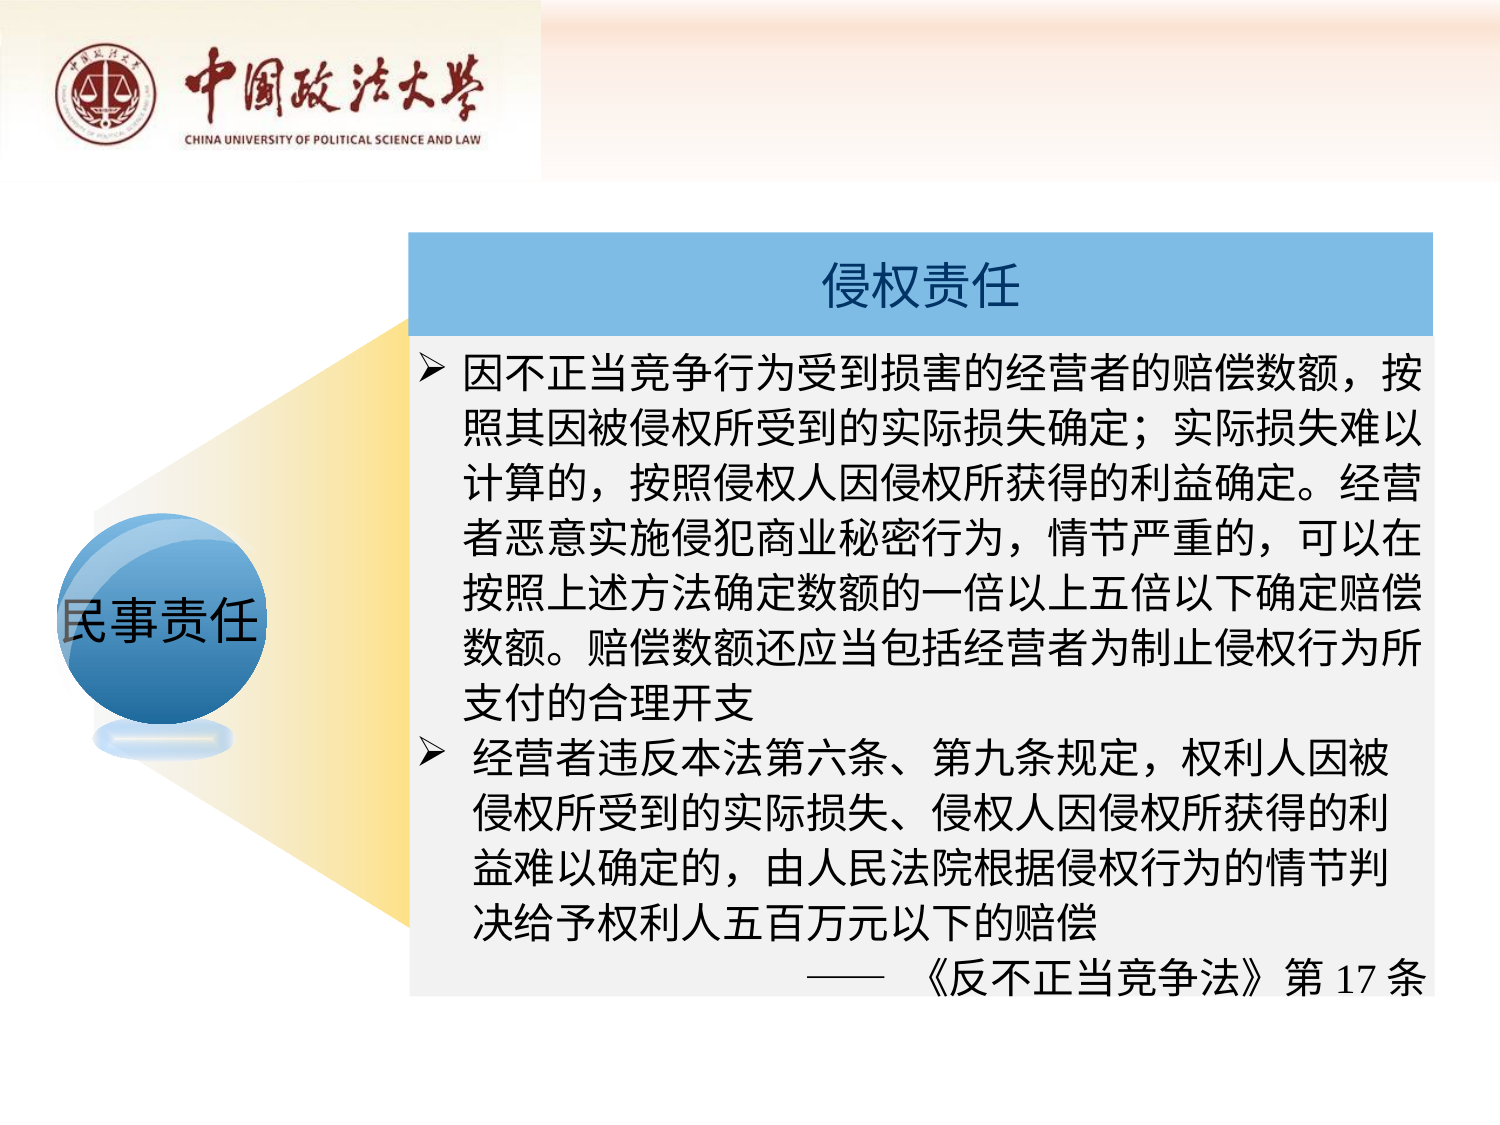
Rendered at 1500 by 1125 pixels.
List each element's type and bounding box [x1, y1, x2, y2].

text_box [16, 513, 268, 762]
text_box [121, 232, 1436, 997]
picture [0, 0, 1500, 182]
